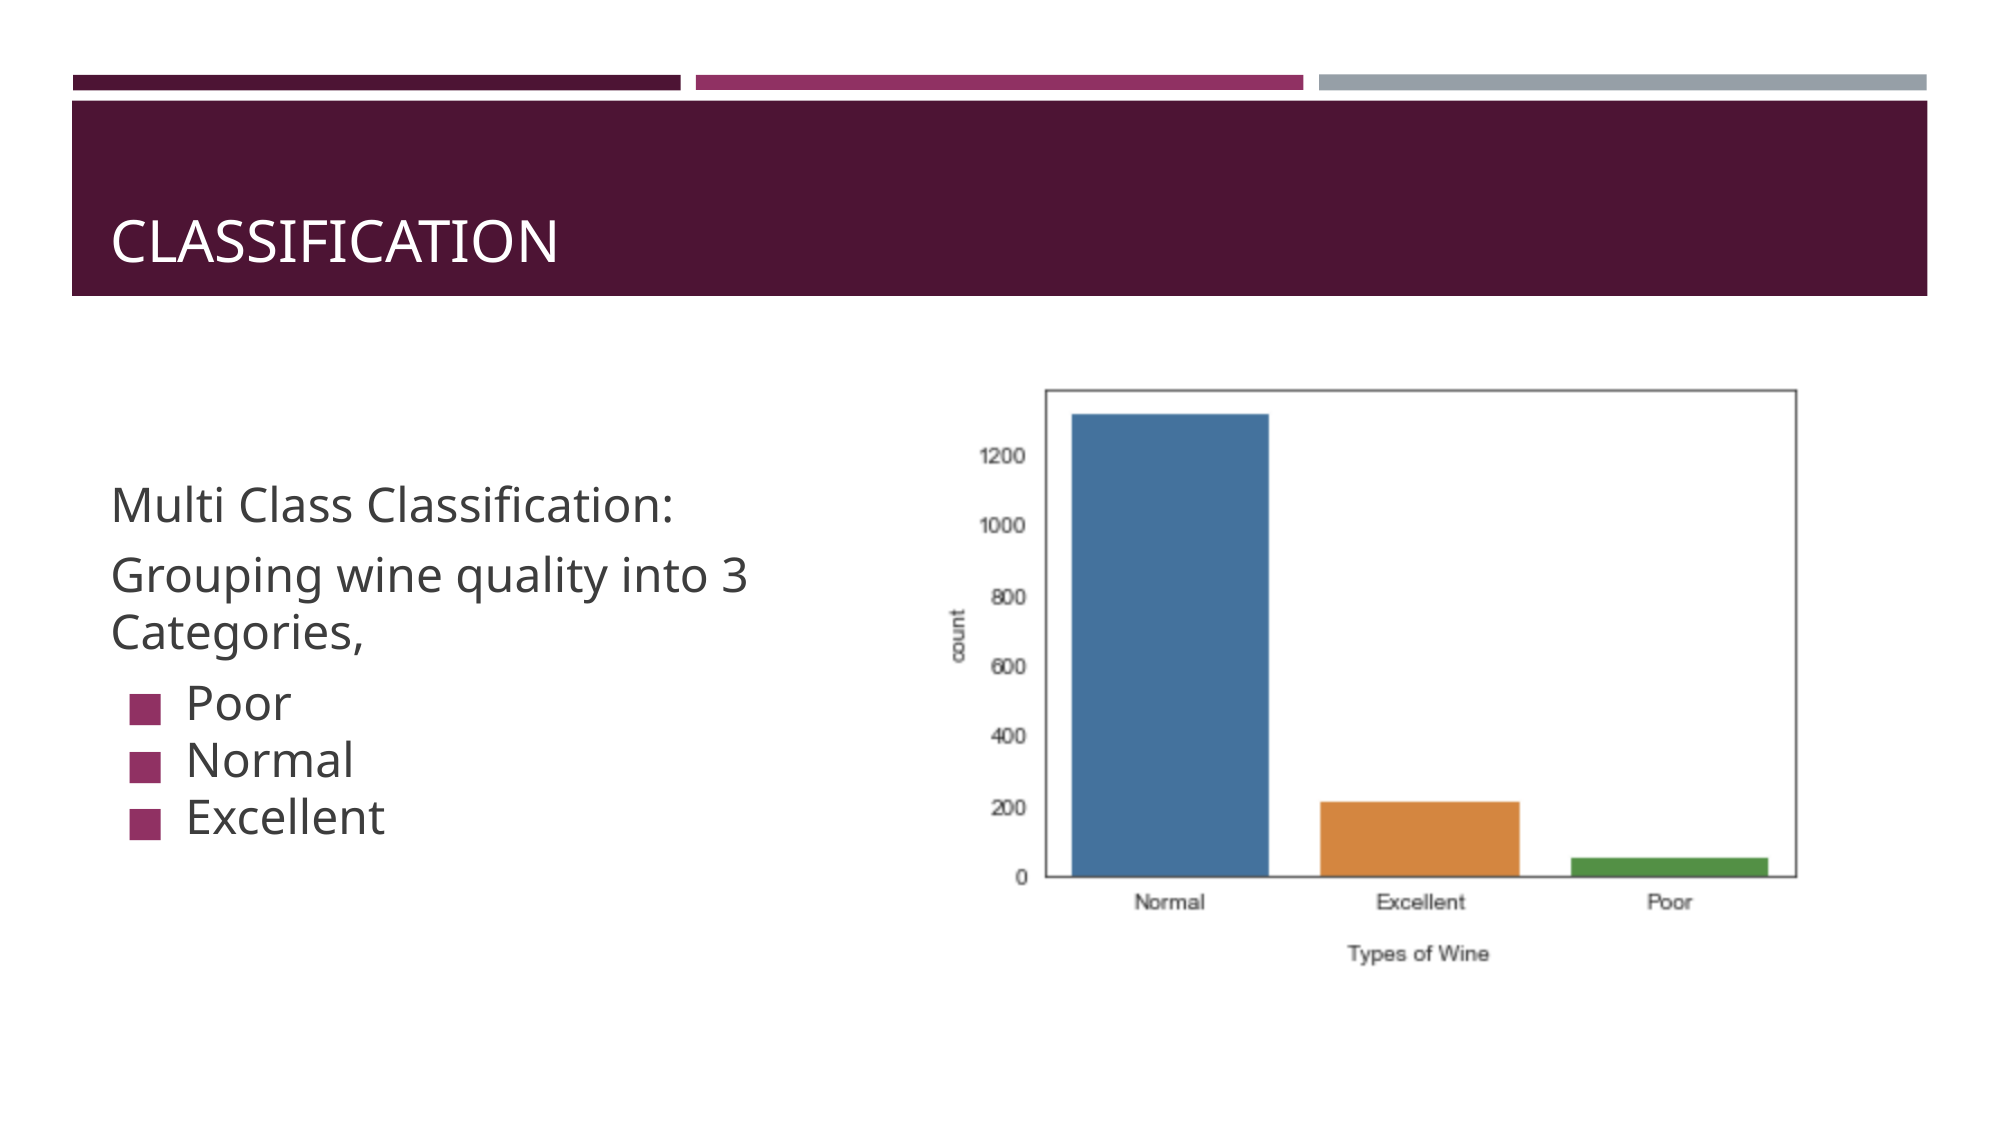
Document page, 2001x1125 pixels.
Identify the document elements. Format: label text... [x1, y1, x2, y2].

picture [923, 357, 1841, 998]
title CLASSIFICATION [95, 115, 1905, 282]
list Multi Class Classification: Grouping wine quality into 3 Categories, Poor Normal Excellent [95, 357, 922, 962]
